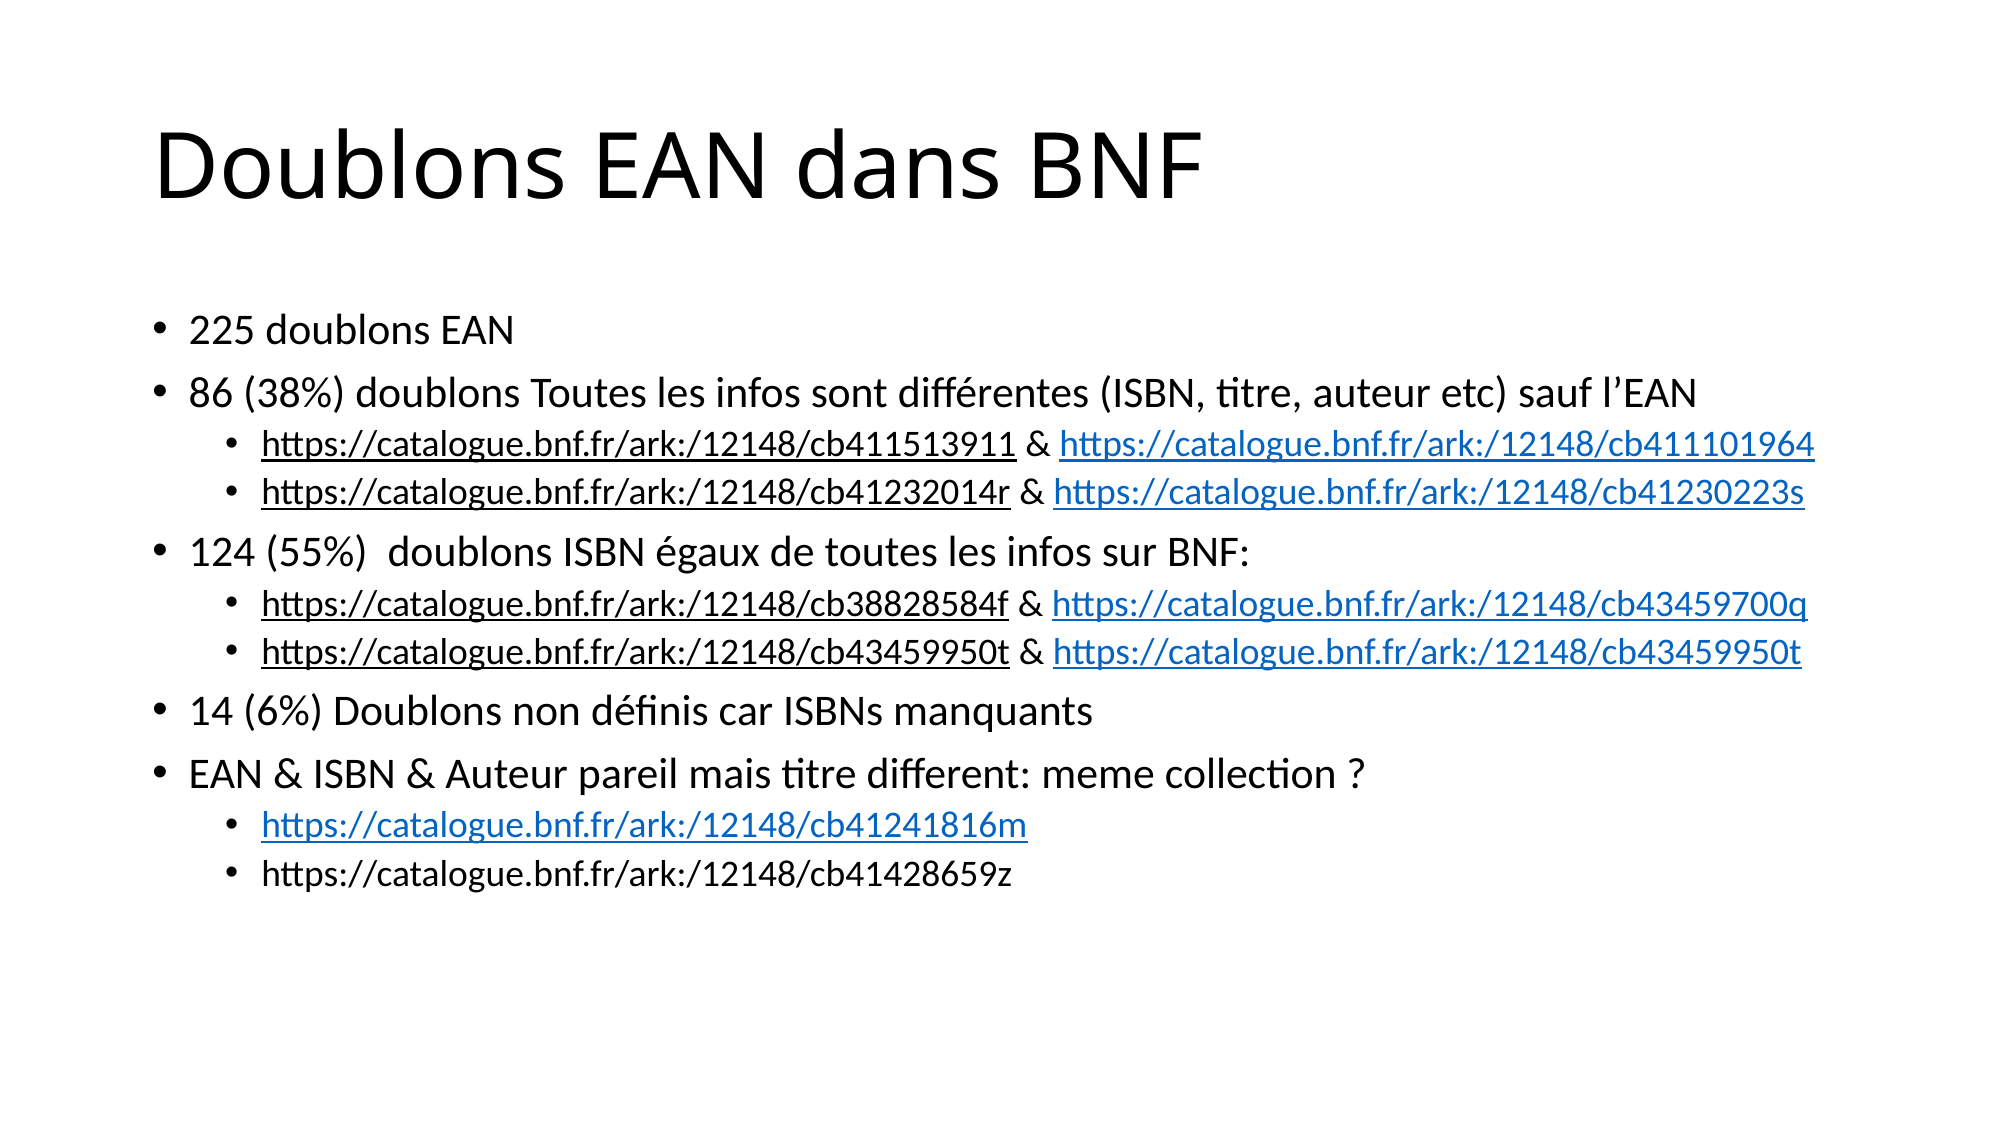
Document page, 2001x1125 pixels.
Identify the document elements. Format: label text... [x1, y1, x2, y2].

list 225 doublons EAN 86 (38%) doublons Toutes les infos sont différentes (ISBN, titre, auteur etc) sauf l’EAN https://catalogue.bnf.fr/ark:/12148/cb411513911 & https://catalogue.bnf.fr/ark:/12148/cb411101964 https://catalogue.bnf.fr/ark:/12148/cb41232014r & https://catalogue.bnf.fr/ark:/12148/cb41230223s 124 (55%) doublons ISBN égaux de toutes les infos sur BNF: https://catalogue.bnf.fr/ark:/12148/cb38828584f & https://catalogue.bnf.fr/ark:/12148/cb43459700q https://catalogue.bnf.fr/ark:/12148/cb43459950t & https://catalogue.bnf.fr/ark:/12148/cb43459950t 14 (6%) Doublons non définis car ISBNs manquants EAN & ISBN & Auteur pareil mais titre different: meme collection ? https://catalogue.bnf.fr/ark:/12148/cb41241816m https://catalogue.bnf.fr/ark:/12148/cb41428659z [137, 299, 1863, 1014]
title Doublons EAN dans BNF [137, 59, 1863, 278]
